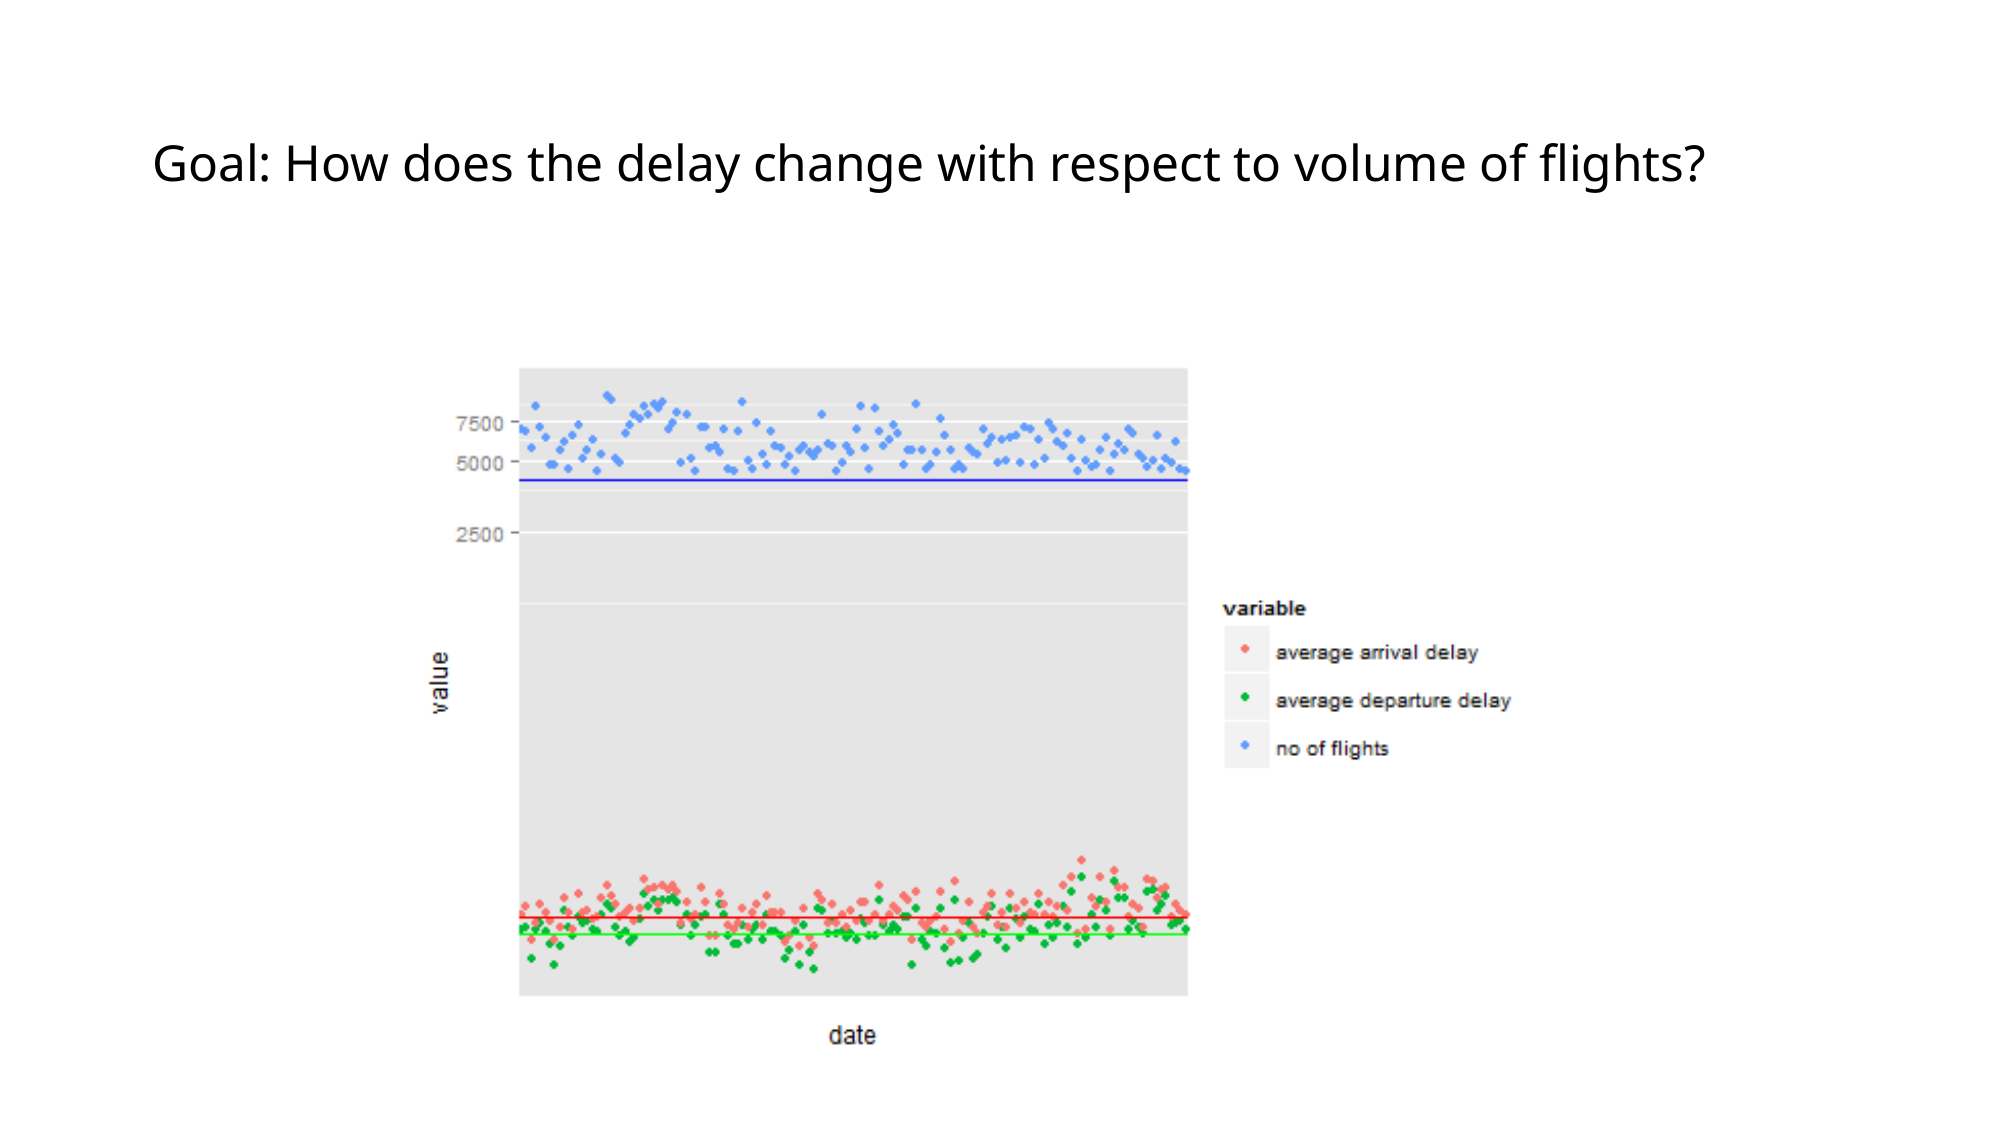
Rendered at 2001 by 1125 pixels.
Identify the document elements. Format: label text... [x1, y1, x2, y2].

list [397, 329, 1585, 1074]
title Goal: How does the delay change with respect to volume of flights? [137, 59, 1863, 278]
